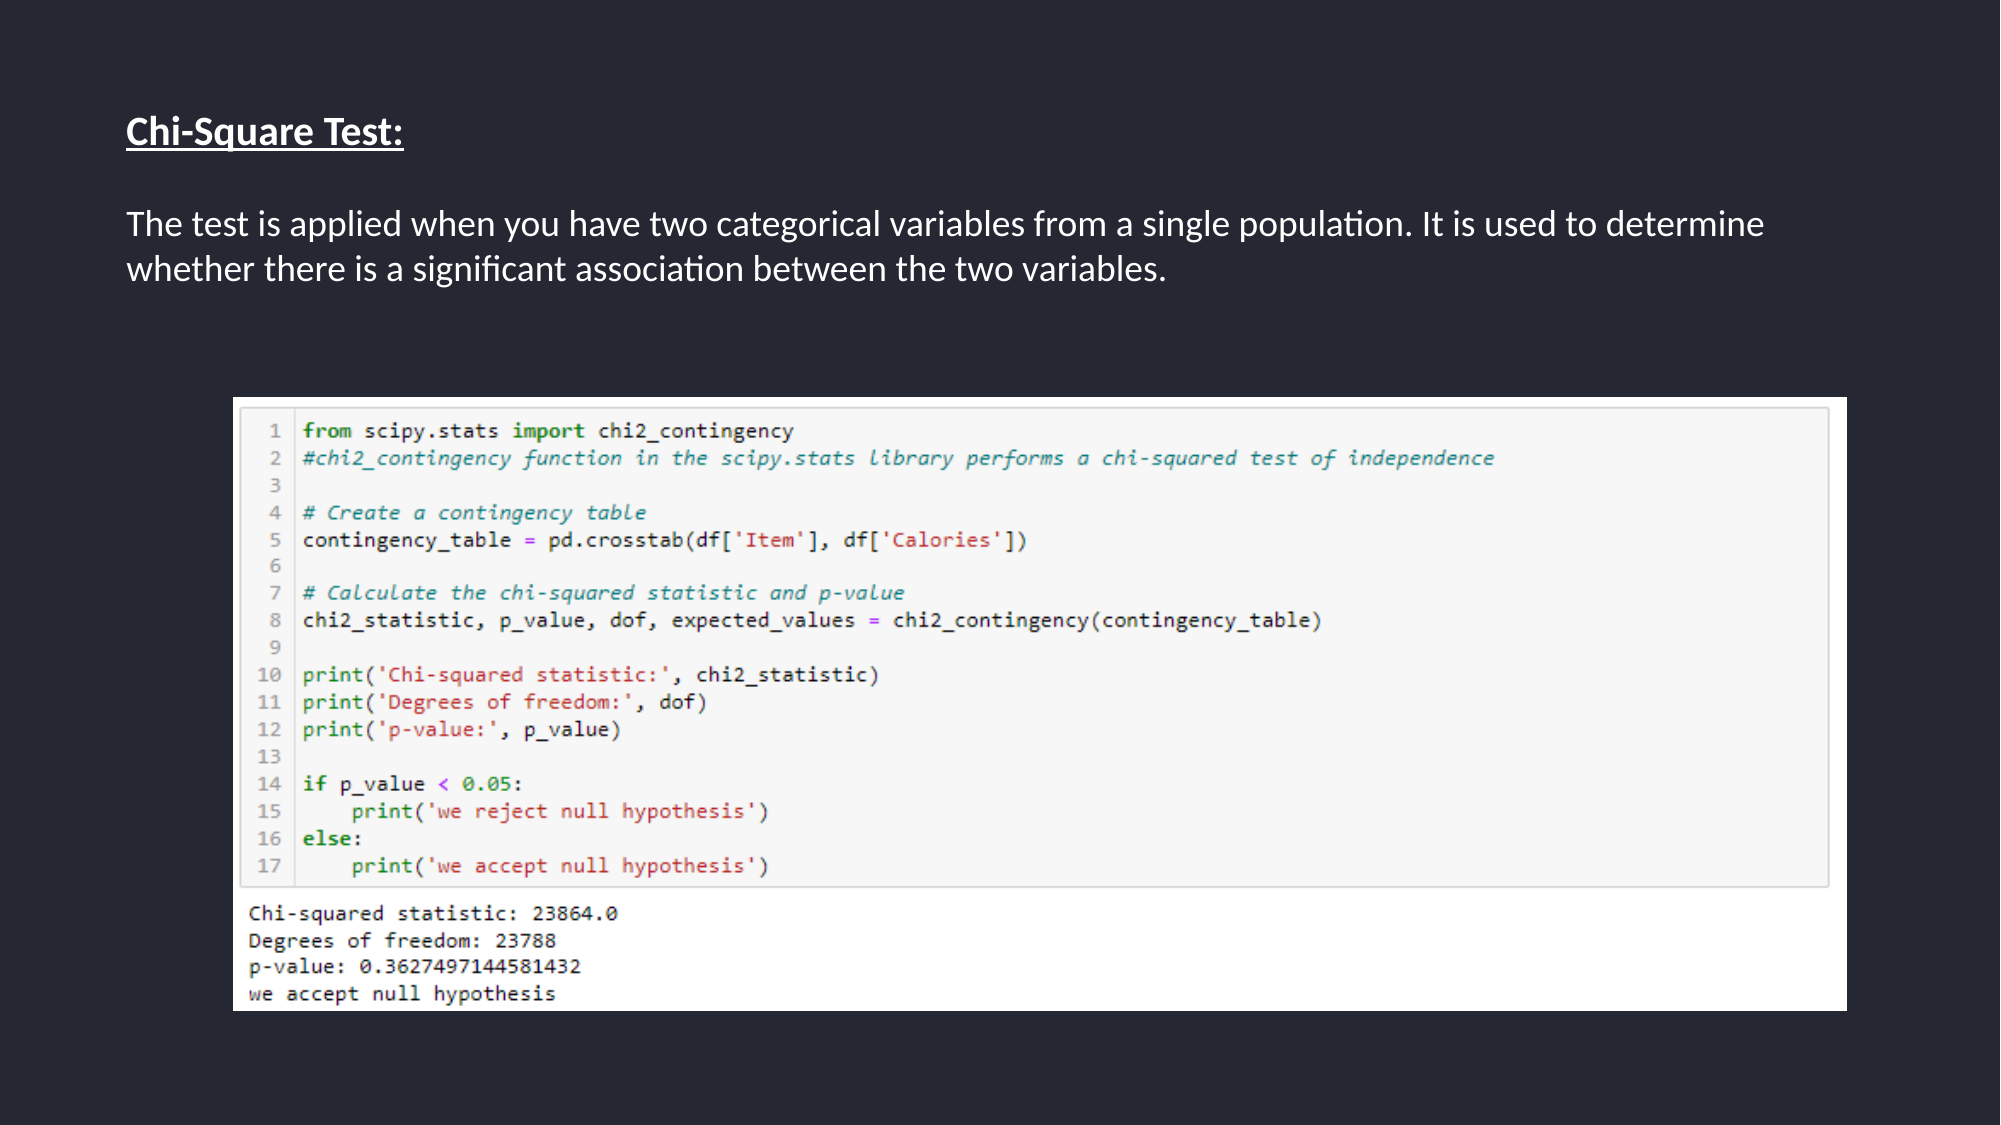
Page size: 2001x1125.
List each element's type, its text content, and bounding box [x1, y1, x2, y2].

text_box Chi-Square Test: The test is applied when you have two categorical variables from a single population. It is used to determine whether there is a significant association between the two variables. [111, 96, 1791, 297]
picture [233, 397, 1847, 1011]
